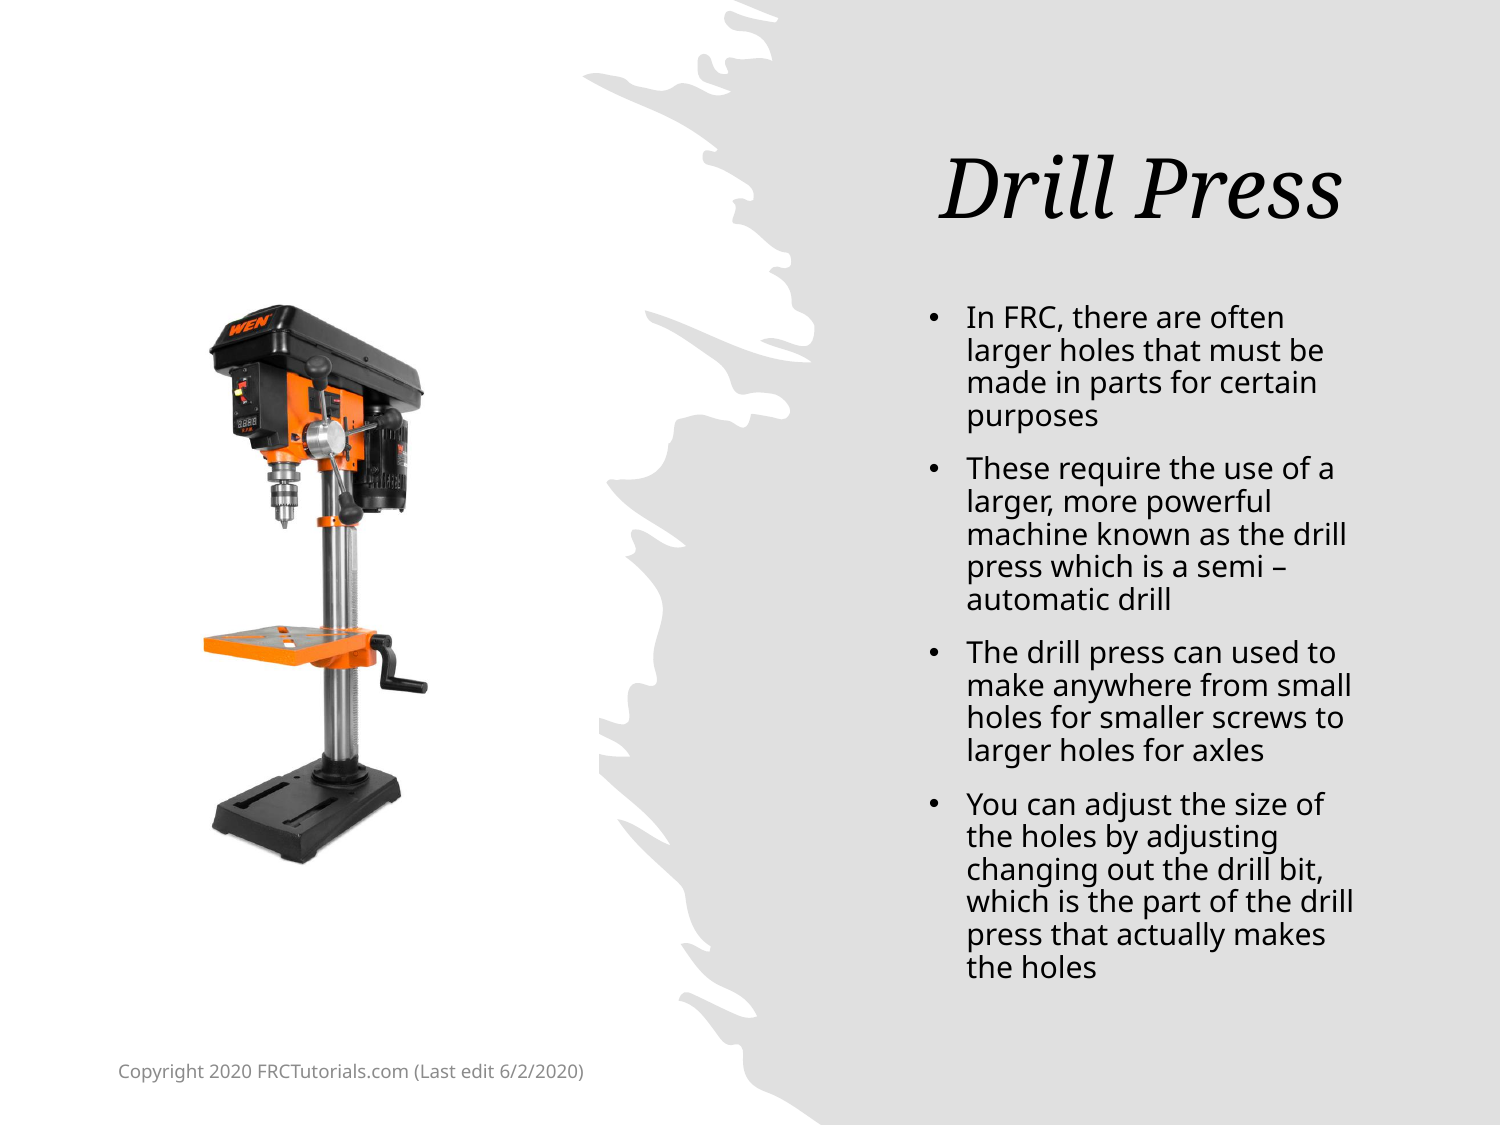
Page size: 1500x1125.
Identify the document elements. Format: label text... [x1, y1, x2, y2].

picture [26, 295, 599, 868]
footer Copyright 2020 FRCTutorials.com (Last edit 6/2/2020) [103, 1042, 610, 1103]
title Drill Press [925, 43, 1404, 340]
text_box [0, 0, 817, 1125]
list In FRC, there are often larger holes that must be made in parts for certain purposes These require the use of a larger, more powerful machine known as the drill press which is a semi – automatic drill The drill press can used to make anywhere from small holes for smaller screws to larger holes for axles You can adjust the size of the holes by adjusting changing out the drill bit, which is the part of the drill press that actually makes the holes [913, 295, 1393, 879]
text_box [580, 0, 1500, 1125]
